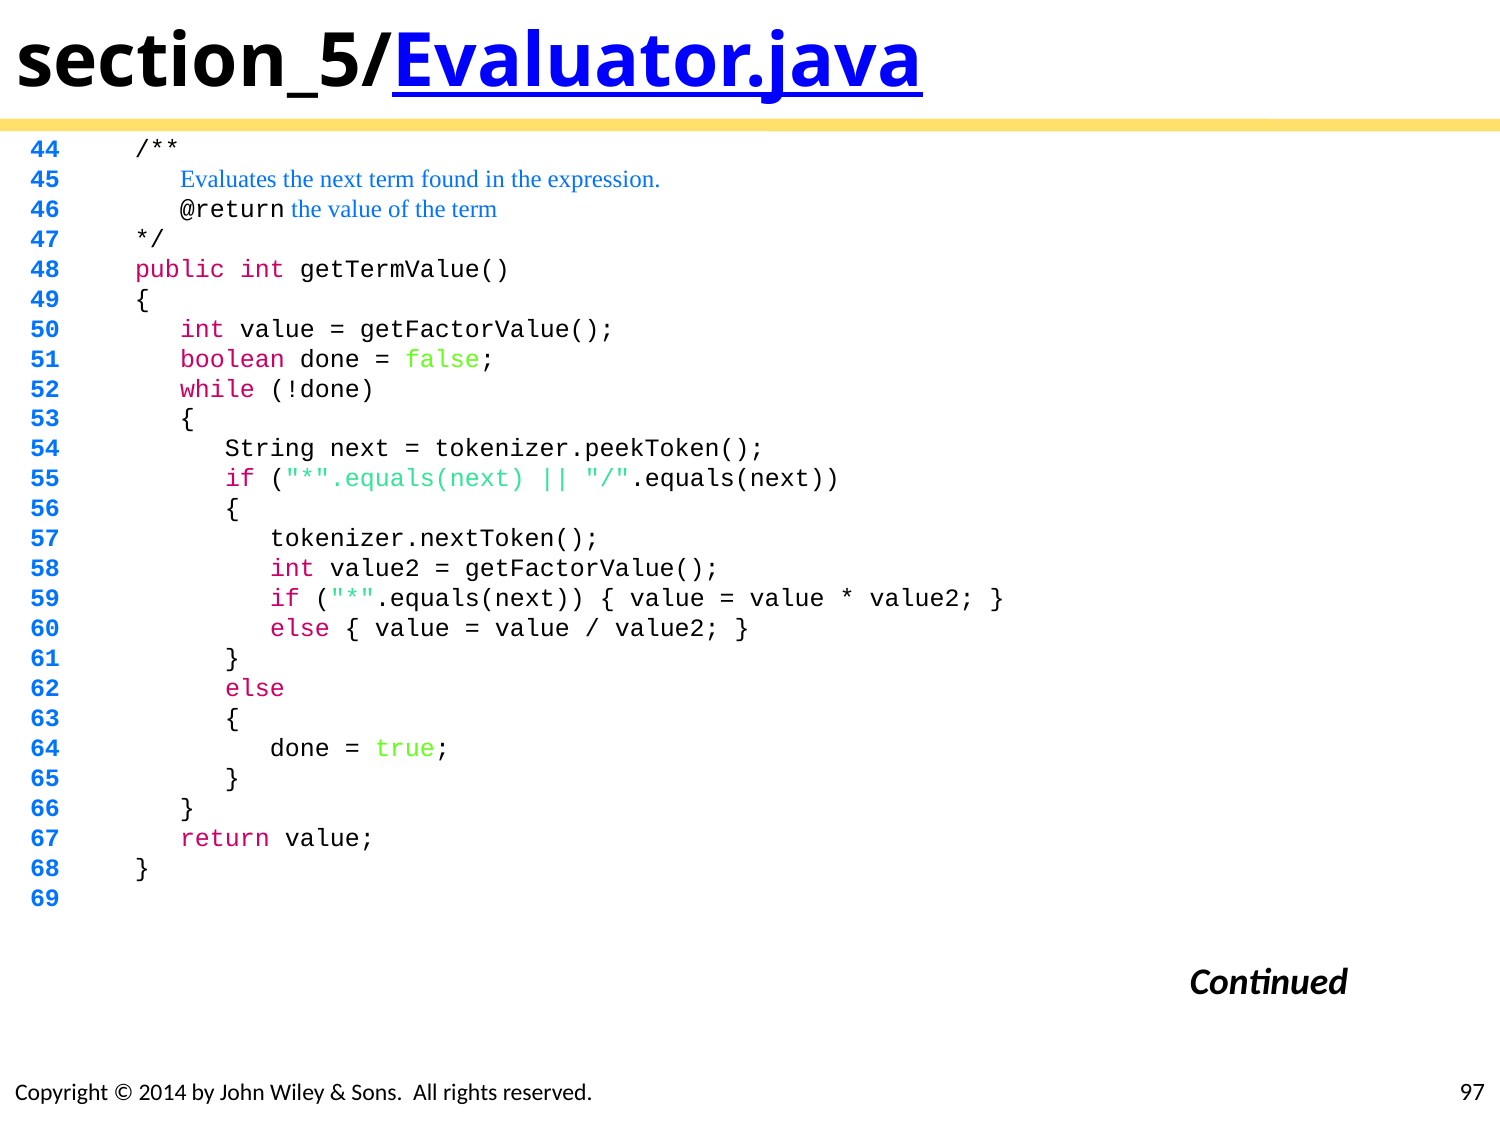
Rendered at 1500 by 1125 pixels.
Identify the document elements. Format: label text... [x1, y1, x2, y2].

title section_5/Evaluator.java [1, 0, 1500, 125]
list 44 /** 45 Evaluates the next term found in the expression. 46 @return the value of the term 47 */ 48 public int getTermValue() 49 { 50 int value = getFactorValue(); 51 boolean done = false; 52 while (!done) 53 { 54 String next = tokenizer.peekToken(); 55 if ("*".equals(next) || "/".equals(next)) 56 { 57 tokenizer.nextToken(); 58 int value2 = getFactorValue(); 59 if ("*".equals(next)) { value = value * value2; } 60 else { value = value / value2; } 61 } 62 else 63 { 64 done = true; 65 } 66 } 67 return value; 68 } 69 [0, 125, 1499, 1072]
text_box Continued [1175, 949, 1425, 1010]
